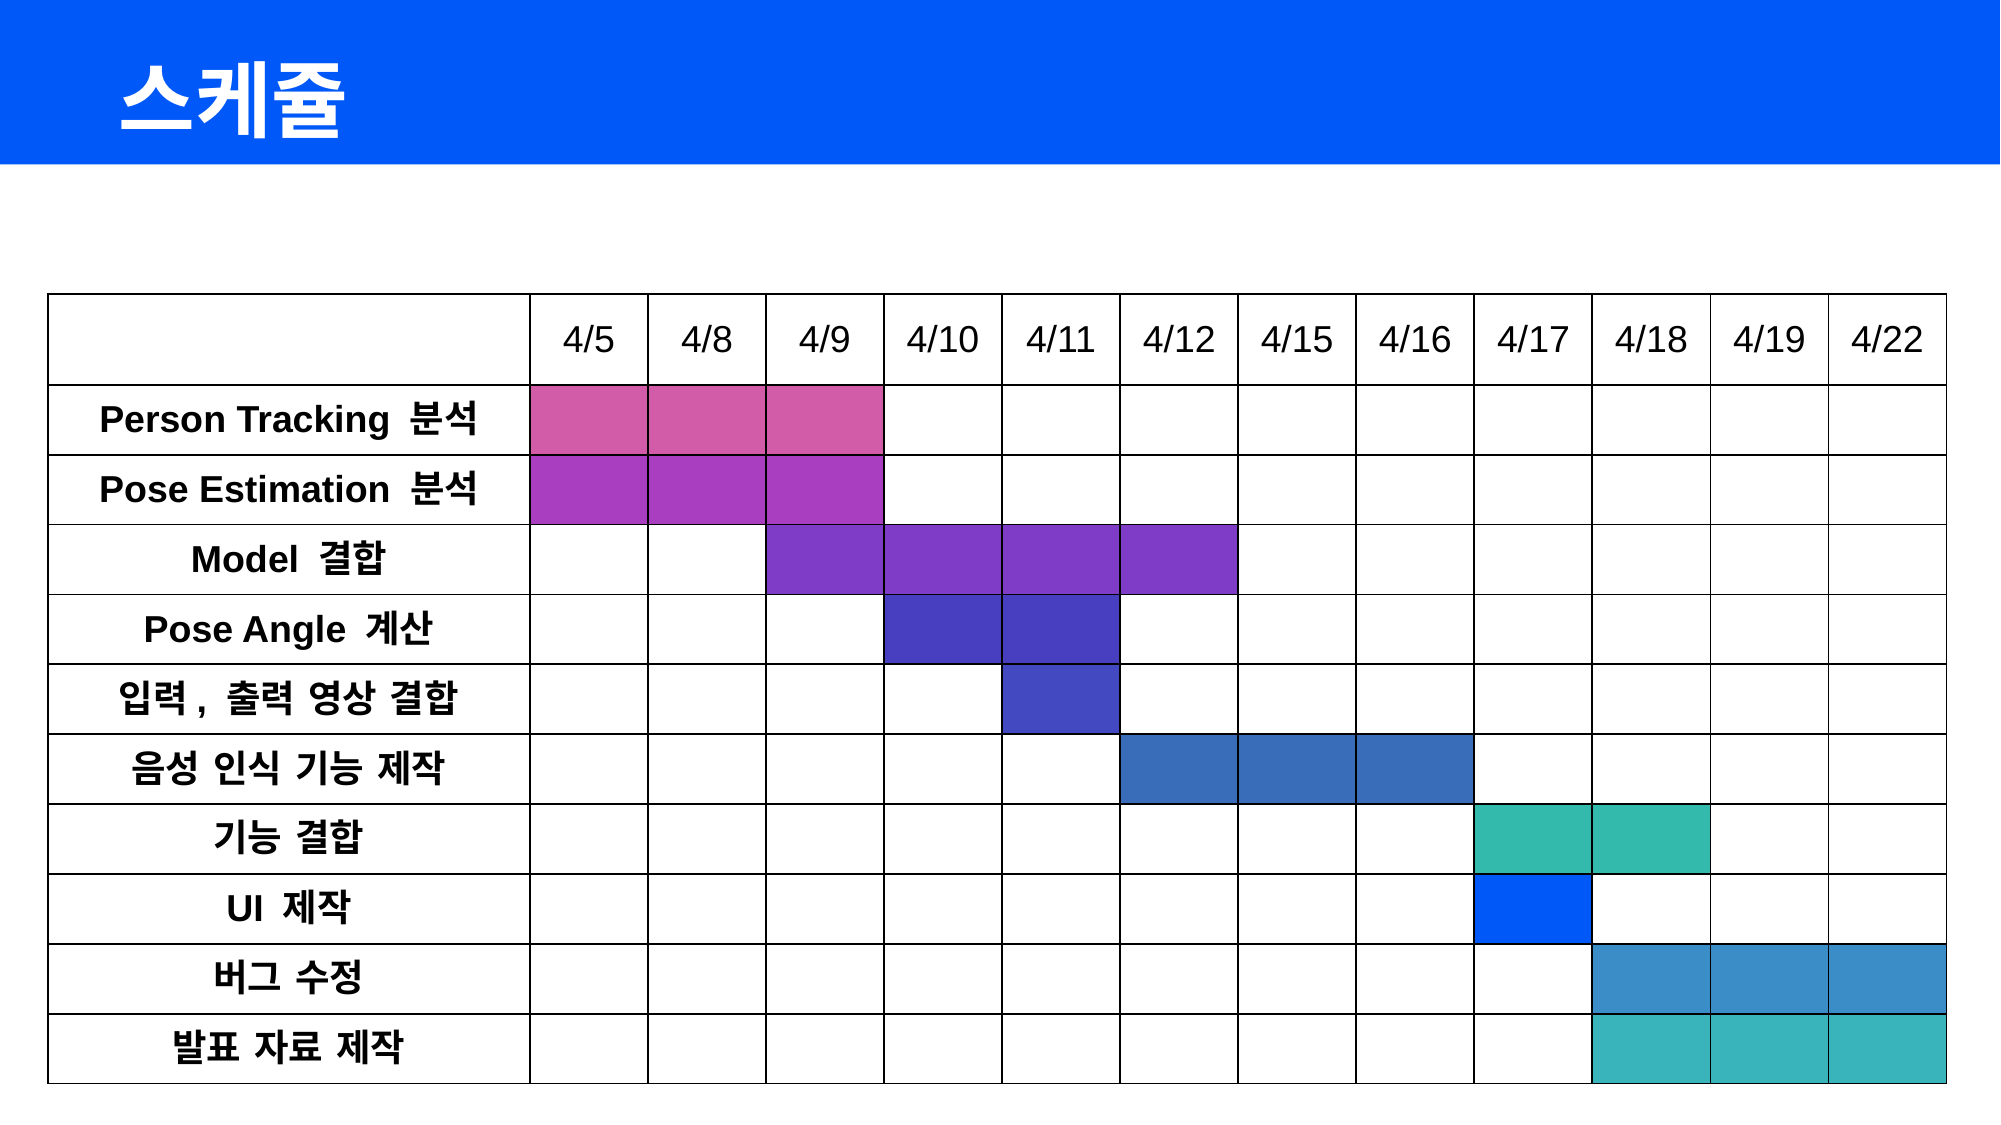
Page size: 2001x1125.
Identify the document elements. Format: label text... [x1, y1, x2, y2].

table_cell [1121, 1015, 1237, 1083]
table_cell [1003, 1015, 1119, 1083]
table_cell [1357, 735, 1473, 803]
table_cell [1829, 525, 1946, 594]
table_cell [1239, 945, 1355, 1013]
table_cell 발표 자료 제작 [49, 1015, 529, 1083]
table_cell [1475, 945, 1591, 1013]
table_header 4/16 [1357, 295, 1473, 384]
table_cell [531, 456, 647, 524]
table_cell [1475, 875, 1591, 943]
table_cell [531, 525, 647, 594]
table_cell [767, 1015, 883, 1083]
table_cell [1711, 875, 1828, 943]
table_cell [1003, 805, 1119, 873]
table_cell [1593, 525, 1710, 594]
table_cell [1121, 456, 1237, 524]
table_cell [1475, 665, 1591, 733]
table_cell [649, 665, 765, 733]
table_cell [767, 875, 883, 943]
table_cell [885, 525, 1001, 594]
table_cell [1593, 595, 1710, 663]
table_cell [767, 945, 883, 1013]
table_cell [885, 386, 1001, 454]
table_cell [1475, 735, 1591, 803]
table_cell [1003, 735, 1119, 803]
table_cell [885, 595, 1001, 663]
table_cell [1711, 735, 1828, 803]
table_cell [1475, 1015, 1591, 1083]
table_cell Person Tracking 분석 [49, 386, 529, 454]
table_cell [531, 595, 647, 663]
table_cell [767, 595, 883, 663]
table_cell [1357, 945, 1473, 1013]
table_cell [1475, 805, 1591, 873]
table_cell [649, 525, 765, 594]
table_cell [1239, 805, 1355, 873]
table_cell [531, 945, 647, 1013]
table_cell [531, 386, 647, 454]
table_cell [885, 665, 1001, 733]
table_cell [1829, 595, 1946, 663]
table_cell [885, 805, 1001, 873]
table_cell [1711, 1015, 1828, 1083]
table_cell [1475, 386, 1591, 454]
table_cell [1121, 525, 1237, 594]
table_cell [1239, 456, 1355, 524]
table_cell [649, 875, 765, 943]
table_cell [531, 735, 647, 803]
table_cell [767, 386, 883, 454]
table_cell [1357, 805, 1473, 873]
table_cell [1593, 386, 1710, 454]
table_cell [1711, 456, 1828, 524]
table_cell [1239, 1015, 1355, 1083]
table_cell [1121, 665, 1237, 733]
table_cell [1121, 945, 1237, 1013]
table_cell [649, 805, 765, 873]
table_cell [1829, 875, 1946, 943]
table_cell [1829, 665, 1946, 733]
table_cell [1357, 386, 1473, 454]
table_cell [1593, 805, 1710, 873]
table_cell Pose Estimation 분석 [49, 456, 529, 524]
table_cell [1829, 386, 1946, 454]
table_cell [1593, 665, 1710, 733]
table_cell [1829, 945, 1946, 1013]
table_cell [1003, 456, 1119, 524]
table_cell [1829, 805, 1946, 873]
table_header 4/18 [1593, 295, 1710, 384]
table_cell [649, 386, 765, 454]
table_cell [1711, 525, 1828, 594]
table_cell [1121, 386, 1237, 454]
table_cell [1003, 665, 1119, 733]
table_header 4/11 [1003, 295, 1119, 384]
table_cell [531, 805, 647, 873]
table_cell [1121, 875, 1237, 943]
table_cell [1829, 1015, 1946, 1083]
table_cell [649, 456, 765, 524]
table_cell [767, 805, 883, 873]
table_cell [649, 945, 765, 1013]
table_cell [1357, 665, 1473, 733]
table_cell [1239, 525, 1355, 594]
table_header 4/19 [1711, 295, 1828, 384]
table_cell [1239, 595, 1355, 663]
table_cell [649, 1015, 765, 1083]
table_cell [531, 1015, 647, 1083]
table_cell [885, 735, 1001, 803]
table_header 4/8 [649, 295, 765, 384]
table_header 4/10 [885, 295, 1001, 384]
table_cell [885, 945, 1001, 1013]
table_cell [1711, 805, 1828, 873]
table_cell [1357, 595, 1473, 663]
table_cell [1829, 735, 1946, 803]
table_cell [1711, 595, 1828, 663]
table_cell [767, 456, 883, 524]
table_header 4/12 [1121, 295, 1237, 384]
table_cell [1003, 595, 1119, 663]
table_header 4/15 [1239, 295, 1355, 384]
table_cell [1239, 386, 1355, 454]
table_cell [1593, 945, 1710, 1013]
table_cell [1121, 805, 1237, 873]
table_cell [531, 875, 647, 943]
table_cell [1475, 456, 1591, 524]
table_cell UI 제작 [49, 875, 529, 943]
table_cell [885, 1015, 1001, 1083]
table_cell [1003, 525, 1119, 594]
table_cell [1475, 525, 1591, 594]
table_header [49, 295, 529, 384]
table_cell 입력, 출력 영상 결합 [49, 665, 529, 733]
table_cell [1357, 525, 1473, 594]
table_cell [1593, 456, 1710, 524]
table_cell [1711, 945, 1828, 1013]
table_header 4/22 [1829, 295, 1946, 384]
table_cell [1475, 595, 1591, 663]
table_cell [1593, 1015, 1710, 1083]
table_cell 음성 인식 기능 제작 [49, 735, 529, 803]
table_cell [1357, 456, 1473, 524]
table_cell [1121, 595, 1237, 663]
table_cell [649, 595, 765, 663]
table_cell Pose Angle 계산 [49, 595, 529, 663]
table_cell 기능 결합 [49, 805, 529, 873]
table_cell Model 결합 [49, 525, 529, 594]
table_cell [1593, 875, 1710, 943]
table_cell [1593, 735, 1710, 803]
table_header 4/9 [767, 295, 883, 384]
table_cell 버그 수정 [49, 945, 529, 1013]
table_header 4/17 [1475, 295, 1591, 384]
table_cell [1711, 665, 1828, 733]
table_cell [767, 525, 883, 594]
table_cell [885, 875, 1001, 943]
table_cell [1003, 386, 1119, 454]
table_cell [1357, 1015, 1473, 1083]
table_cell [1711, 386, 1828, 454]
table_cell [767, 665, 883, 733]
table_cell [1239, 665, 1355, 733]
text_box 스케쥴 [104, 40, 1561, 156]
table_cell [531, 665, 647, 733]
table_header 4/5 [531, 295, 647, 384]
table_cell [1003, 875, 1119, 943]
table_cell [1239, 735, 1355, 803]
table_cell [1003, 945, 1119, 1013]
table_cell [767, 735, 883, 803]
table_cell [1239, 875, 1355, 943]
table_cell [649, 735, 765, 803]
table_cell [1121, 735, 1237, 803]
table_cell [1357, 875, 1473, 943]
table_cell [885, 456, 1001, 524]
table_cell [1829, 456, 1946, 524]
